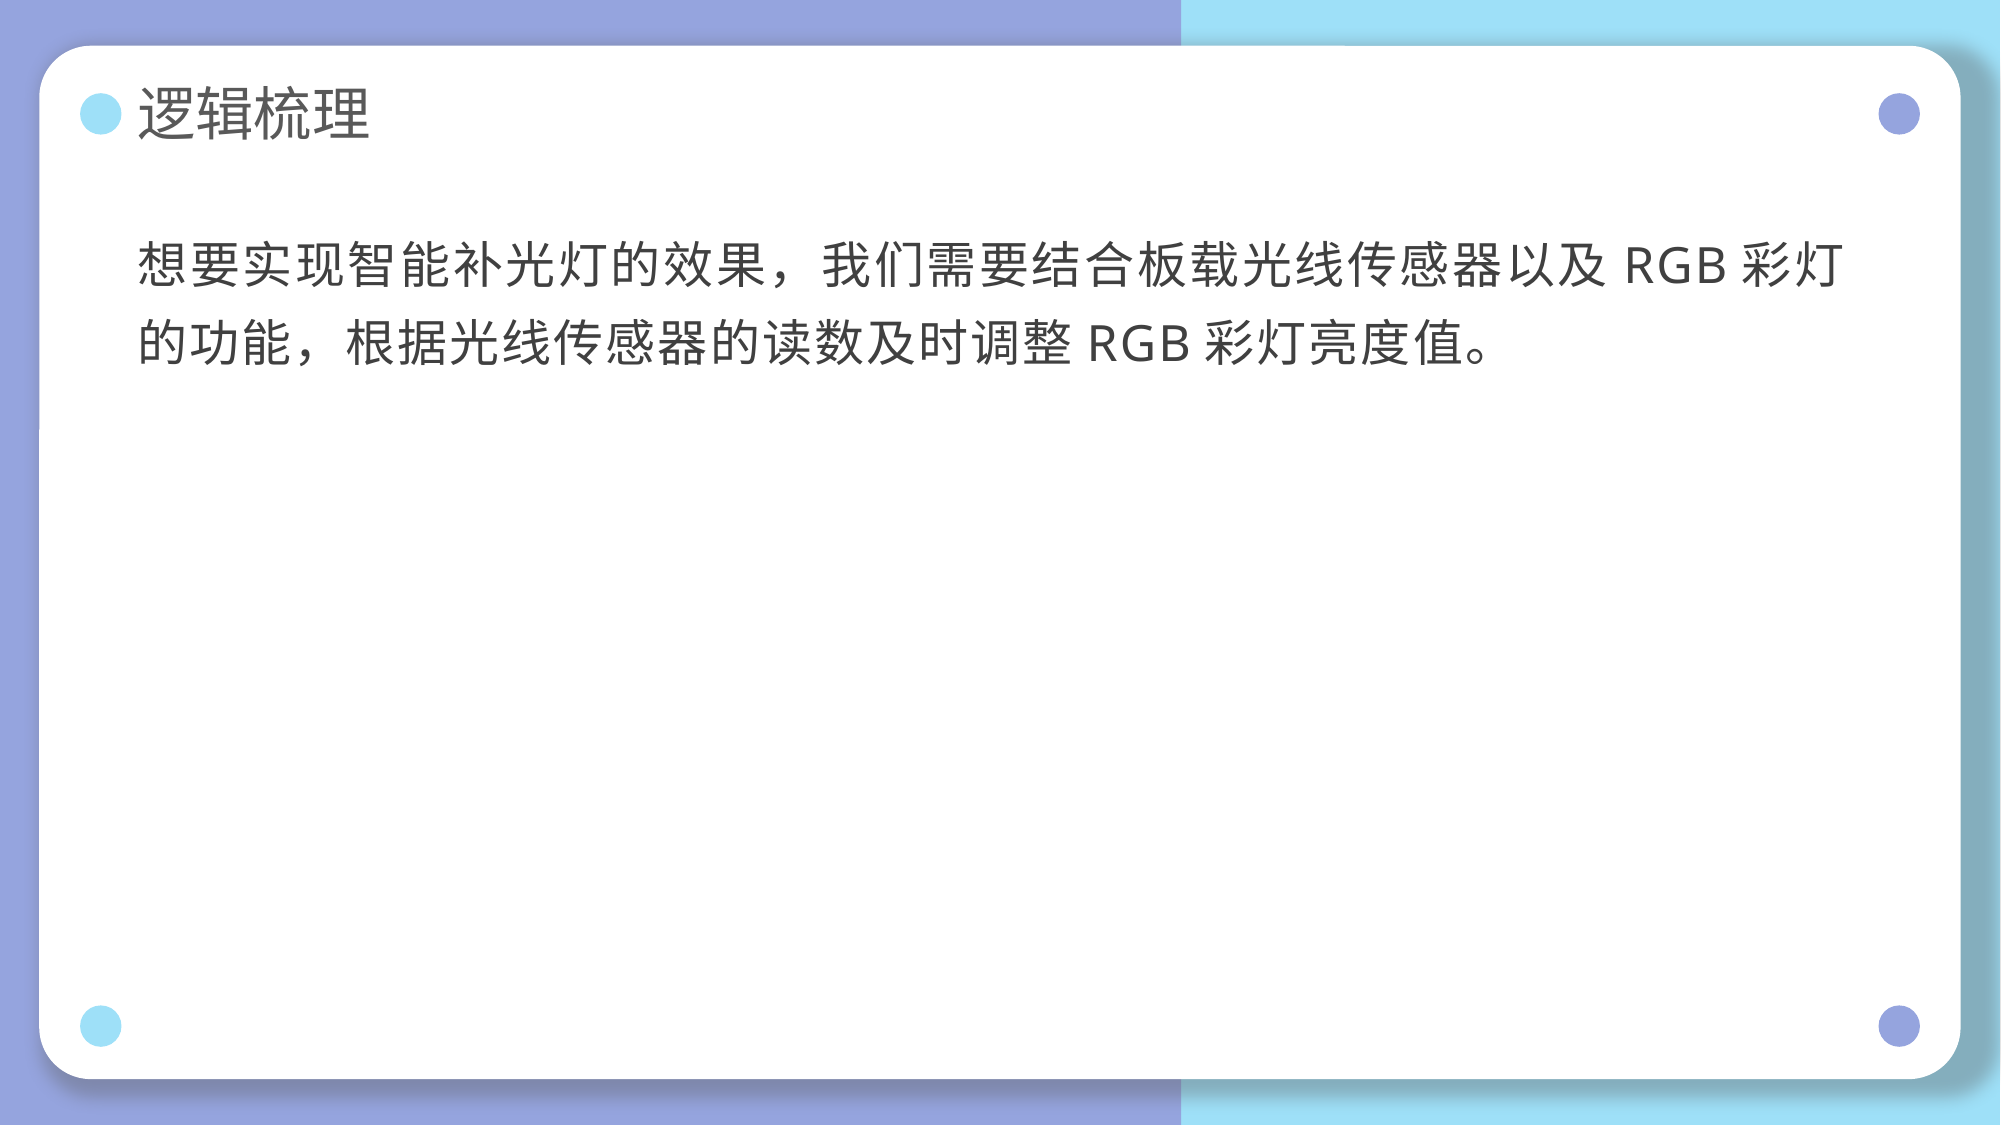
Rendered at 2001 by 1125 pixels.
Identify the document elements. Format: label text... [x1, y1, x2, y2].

title 逻辑梳理 [137, 77, 976, 157]
list 想要实现智能补光灯的效果，我们需要结合板载光线传感器以及RGB彩灯的功能，根据光线传感器的读数及时调整RGB彩灯亮度值。 [137, 208, 1847, 915]
